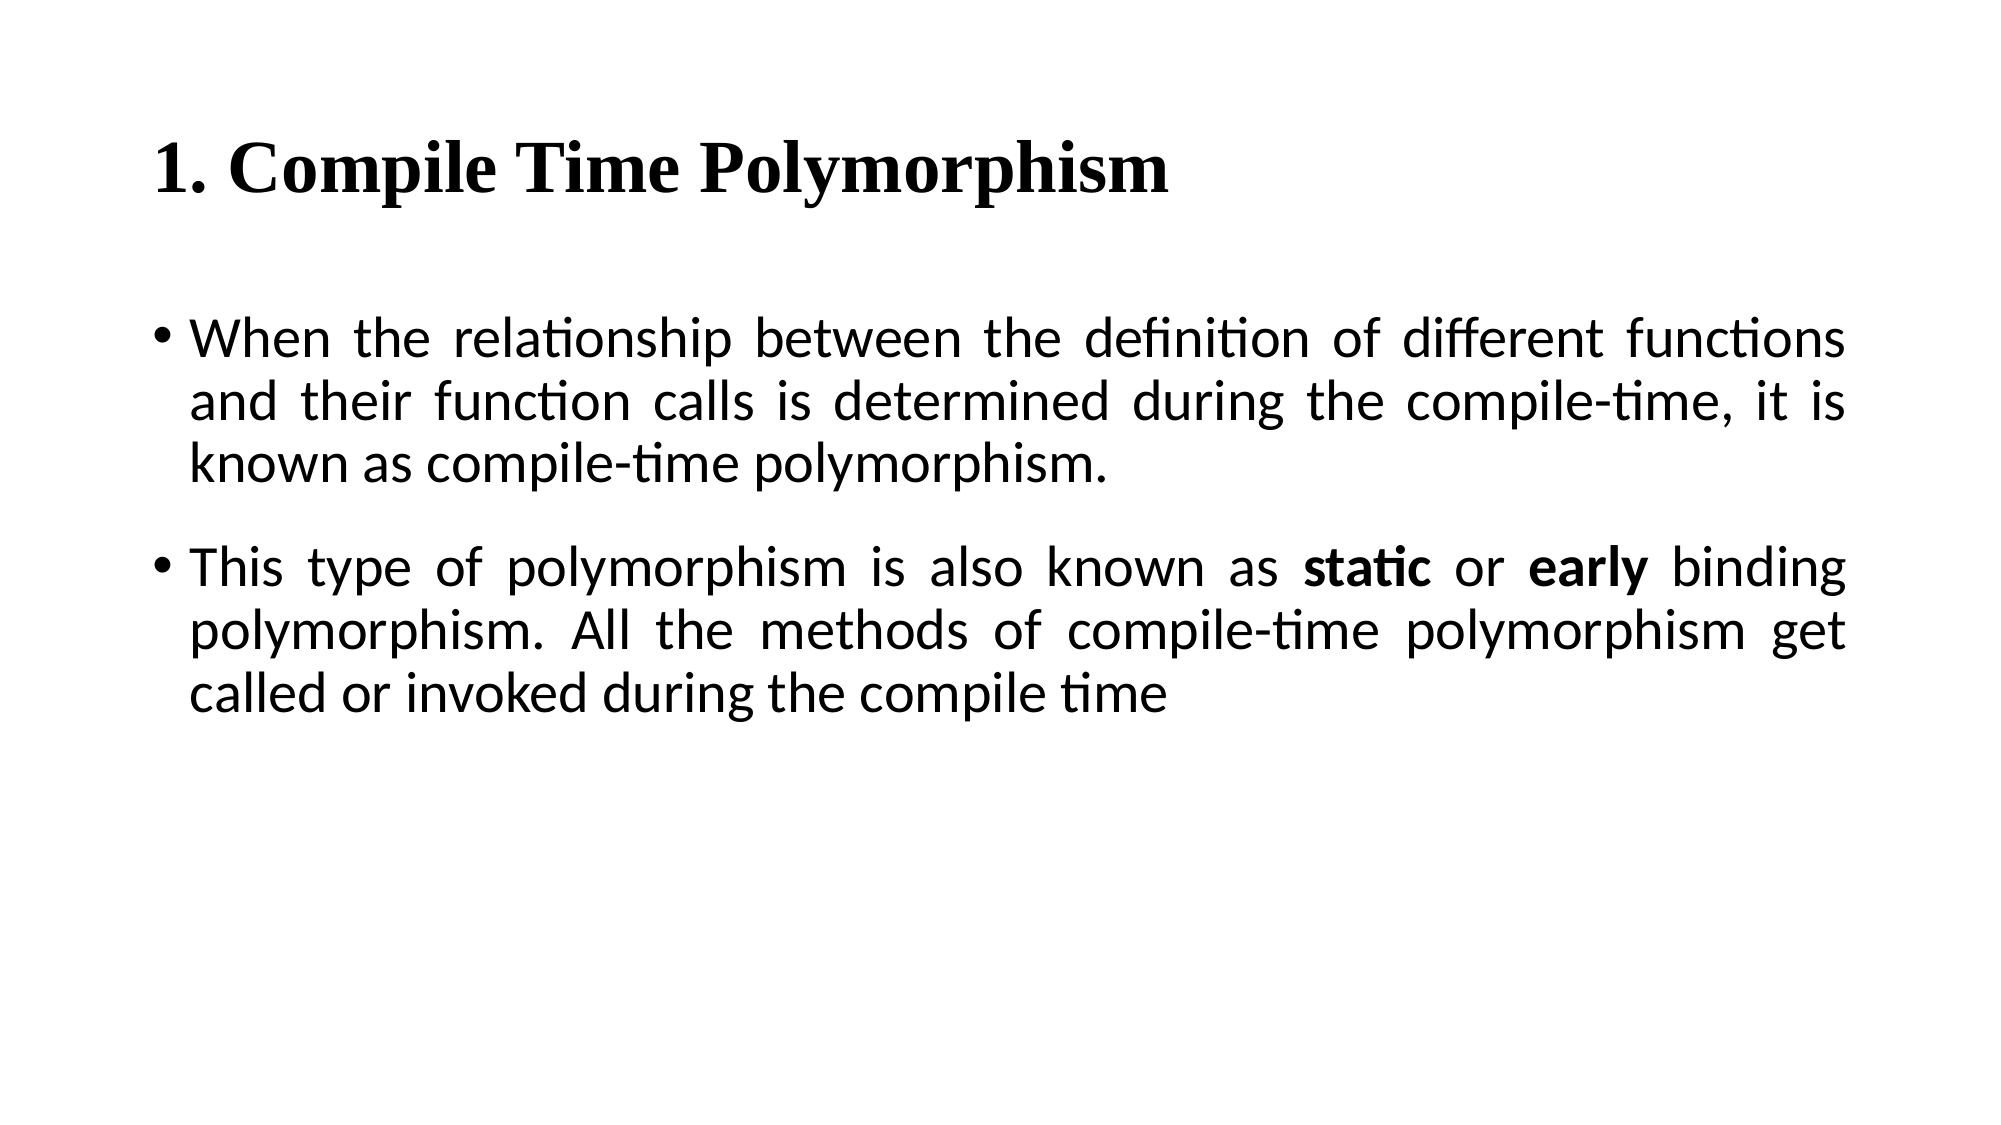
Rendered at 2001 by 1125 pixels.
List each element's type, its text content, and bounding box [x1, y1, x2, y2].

list When the relationship between the definition of different functions and their function calls is determined during the compile-time, it is known as compile-time polymorphism. This type of polymorphism is also known as static or early binding polymorphism. All the methods of compile-time polymorphism get called or invoked during the compile time [137, 299, 1863, 1014]
title 1. Compile Time Polymorphism [137, 59, 1863, 278]
